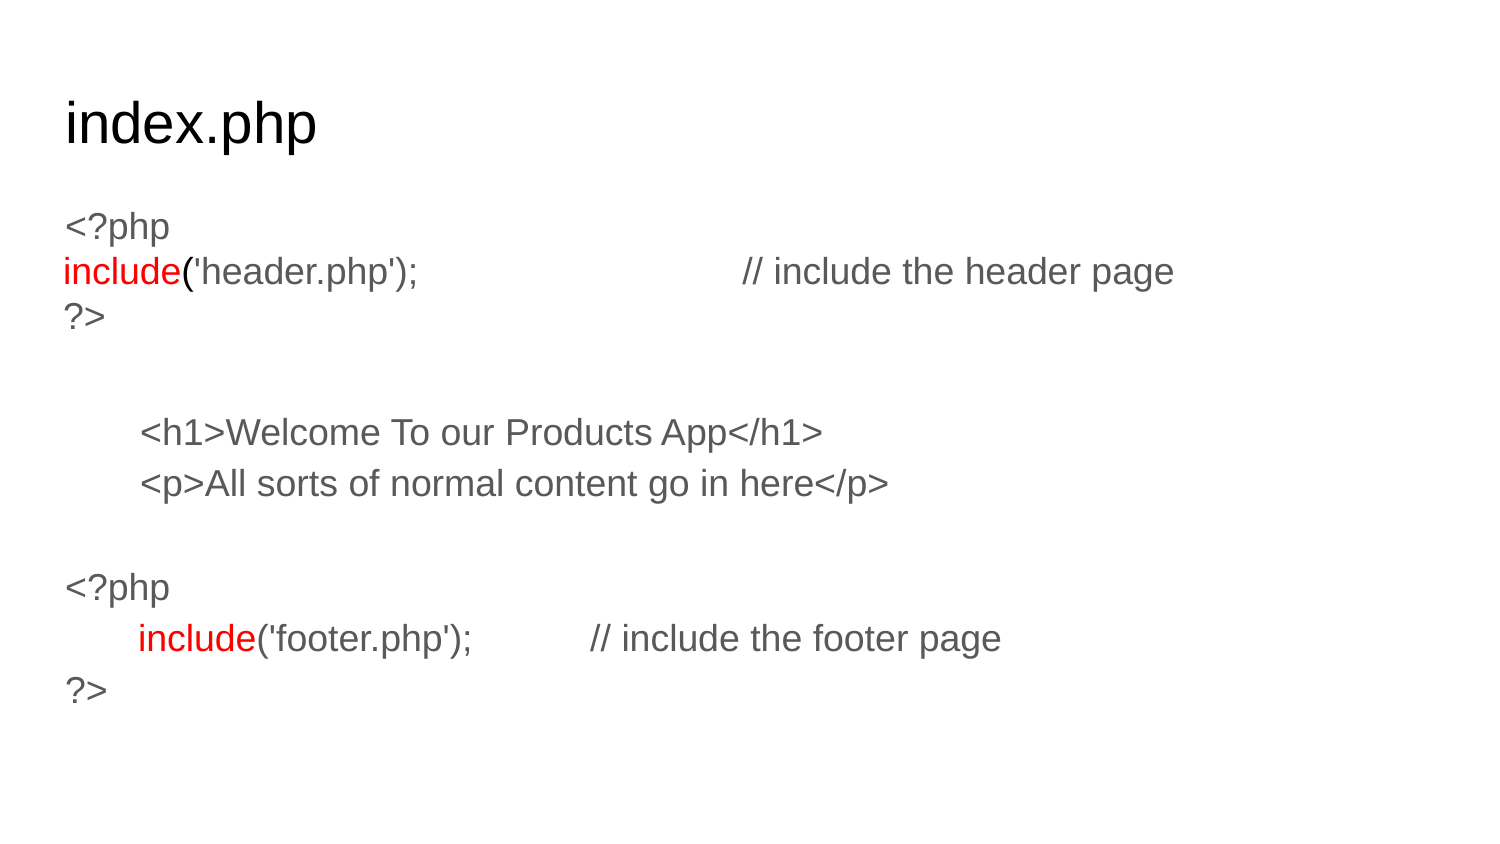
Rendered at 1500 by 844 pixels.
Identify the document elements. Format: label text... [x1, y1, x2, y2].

text_box // include the footer page [588, 612, 1005, 662]
text_box <?php include('footer.php'); ?> [63, 553, 482, 713]
text_box <?php include('header.php'); ?> [63, 192, 901, 400]
text_box <h1>Welcome To our Products App</h1> <p>All sorts of normal content go in here</p> [138, 399, 892, 507]
text_box // include the header page [901, 244, 1178, 294]
title index.php [63, 82, 501, 157]
